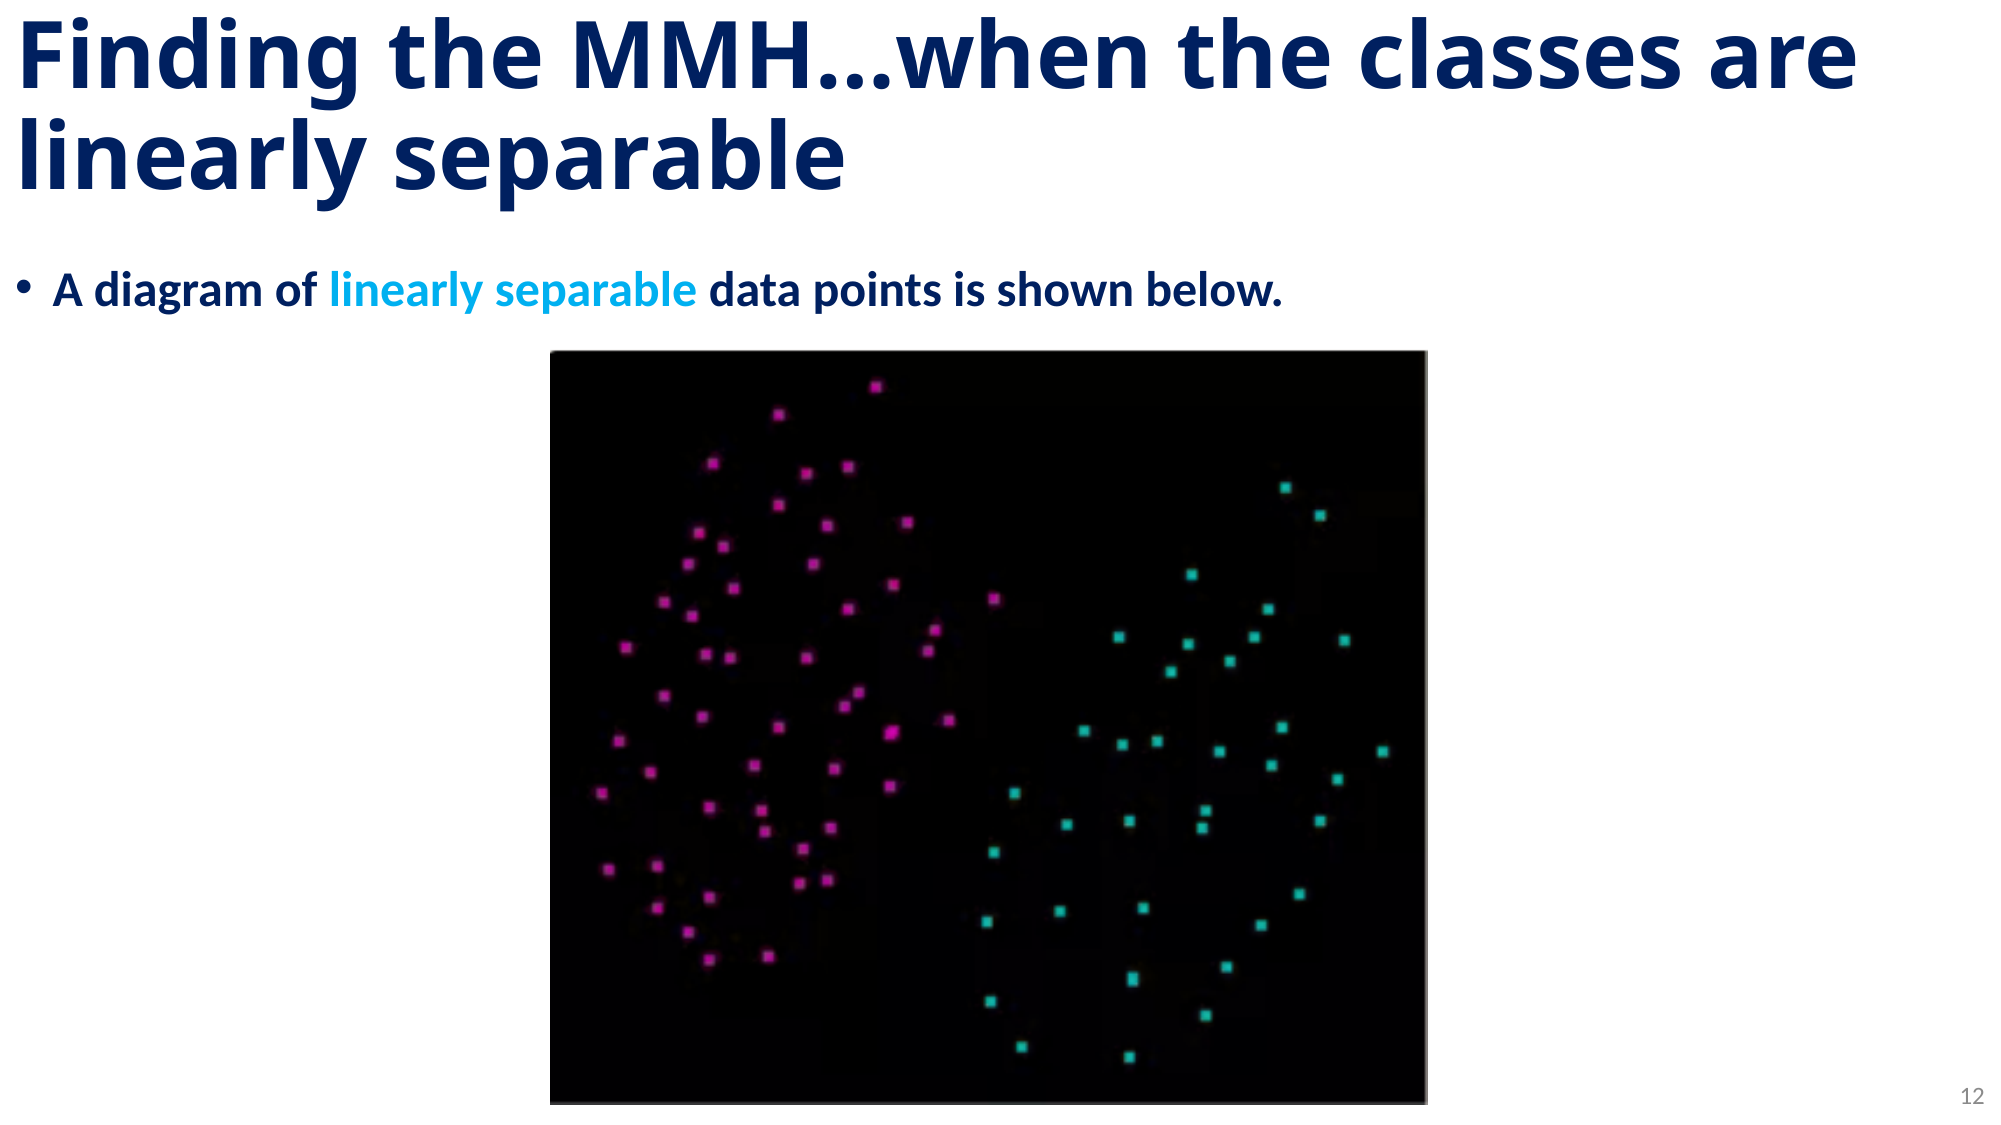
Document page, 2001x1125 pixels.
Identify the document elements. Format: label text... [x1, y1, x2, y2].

slide_number 12 [1917, 1065, 2000, 1125]
title Finding the MMH…when the classes are linearly separable [0, 0, 2000, 218]
list A diagram of linearly separable data points is shown below. [0, 218, 2000, 1125]
picture [550, 349, 1428, 1105]
